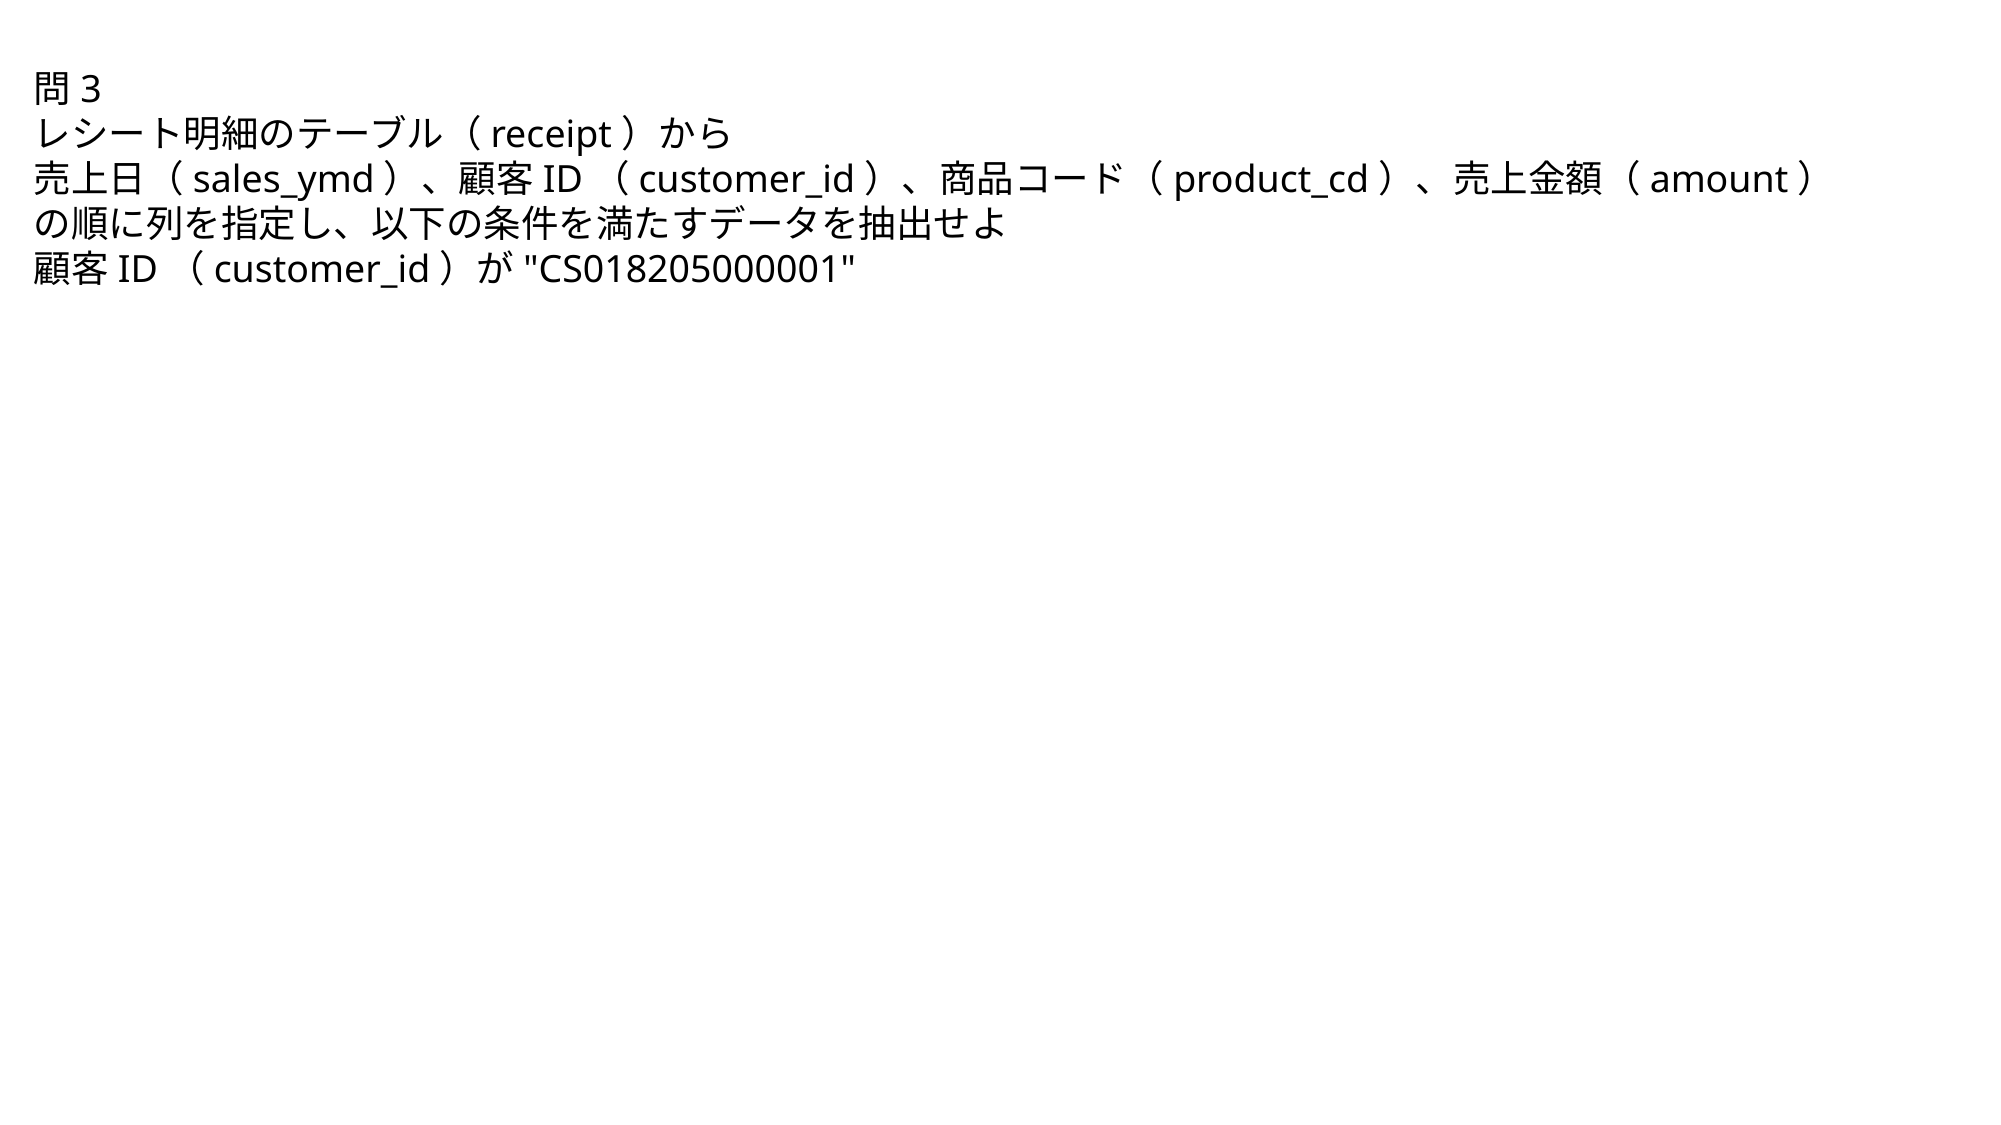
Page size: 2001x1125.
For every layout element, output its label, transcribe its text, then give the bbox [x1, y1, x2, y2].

text_box 問3 レシート明細のテーブル（receipt）から 売上日（sales_ymd）、顧客ID（customer_id）、商品コード（product_cd）、売上金額（amount） の順に列を指定し、以下の条件を満たすデータを抽出せよ 顧客ID（customer_id）が"CS018205000001" [19, 57, 1902, 298]
